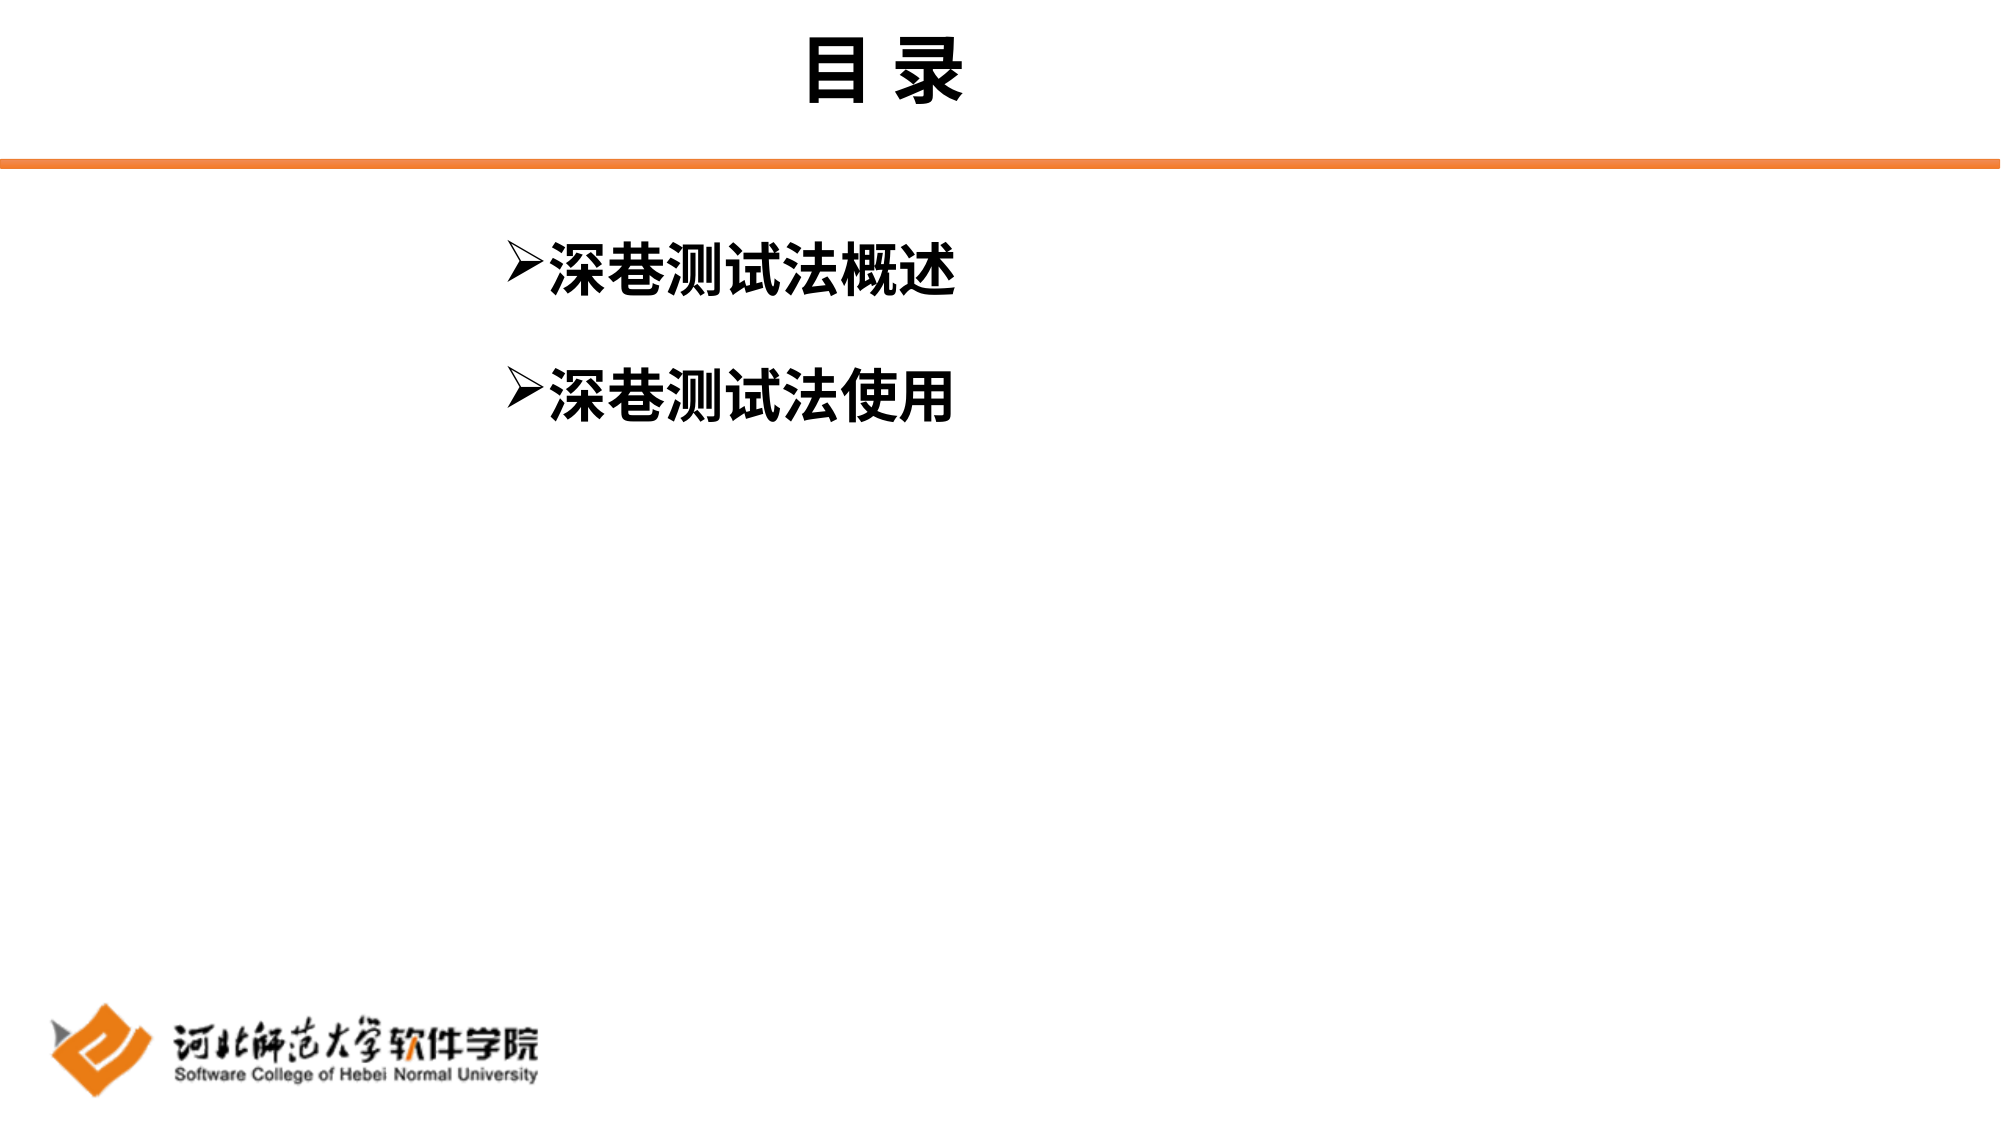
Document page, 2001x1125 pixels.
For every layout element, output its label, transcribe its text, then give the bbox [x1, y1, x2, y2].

list 深巷测试法概述 深巷测试法使用 [487, 191, 1569, 905]
picture [37, 995, 565, 1103]
title 目 录 [342, 0, 1424, 147]
